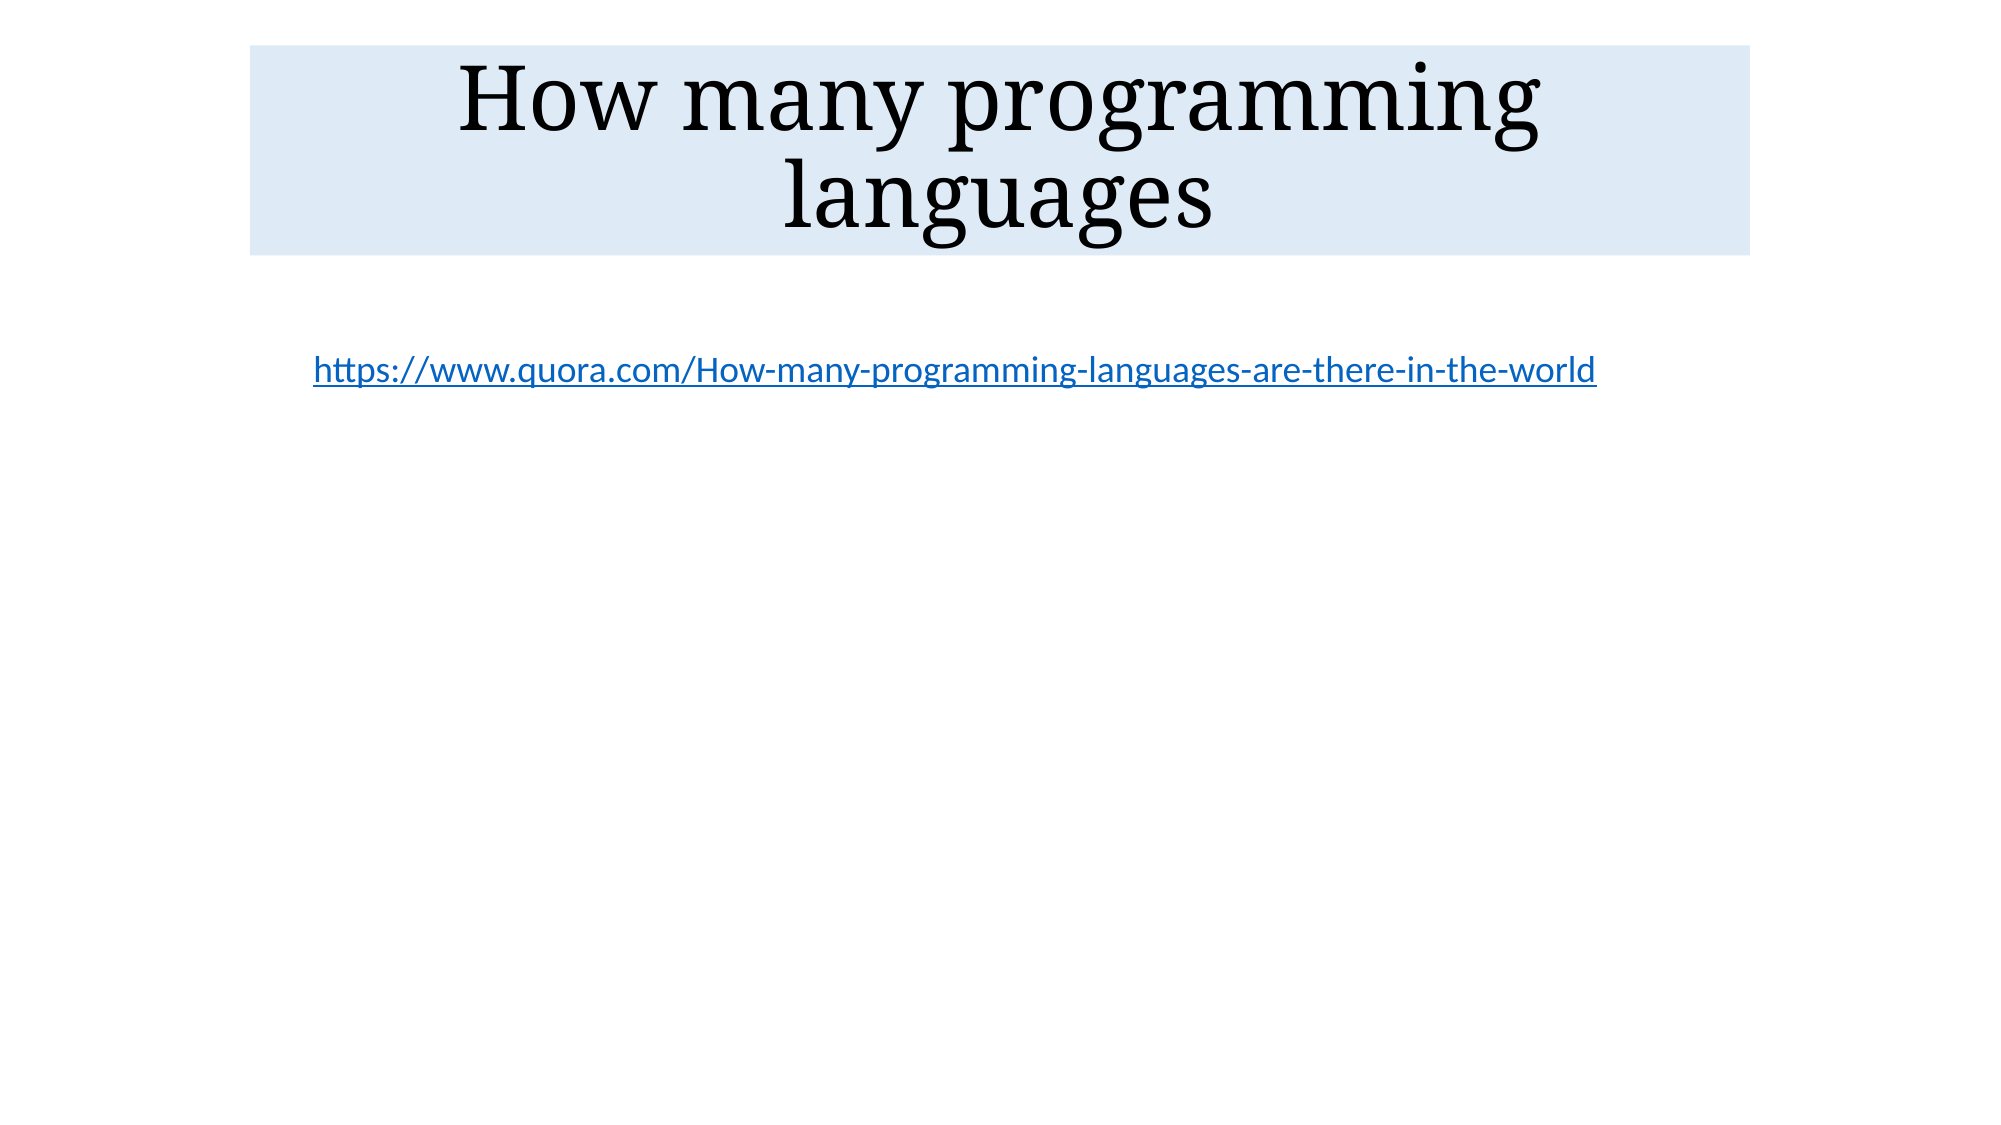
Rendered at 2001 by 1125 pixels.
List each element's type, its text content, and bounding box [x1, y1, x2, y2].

text_box How many programming languages [249, 45, 1750, 256]
text_box https://www.quora.com/How-many-programming-languages-are-there-in-the-world [298, 337, 1702, 442]
